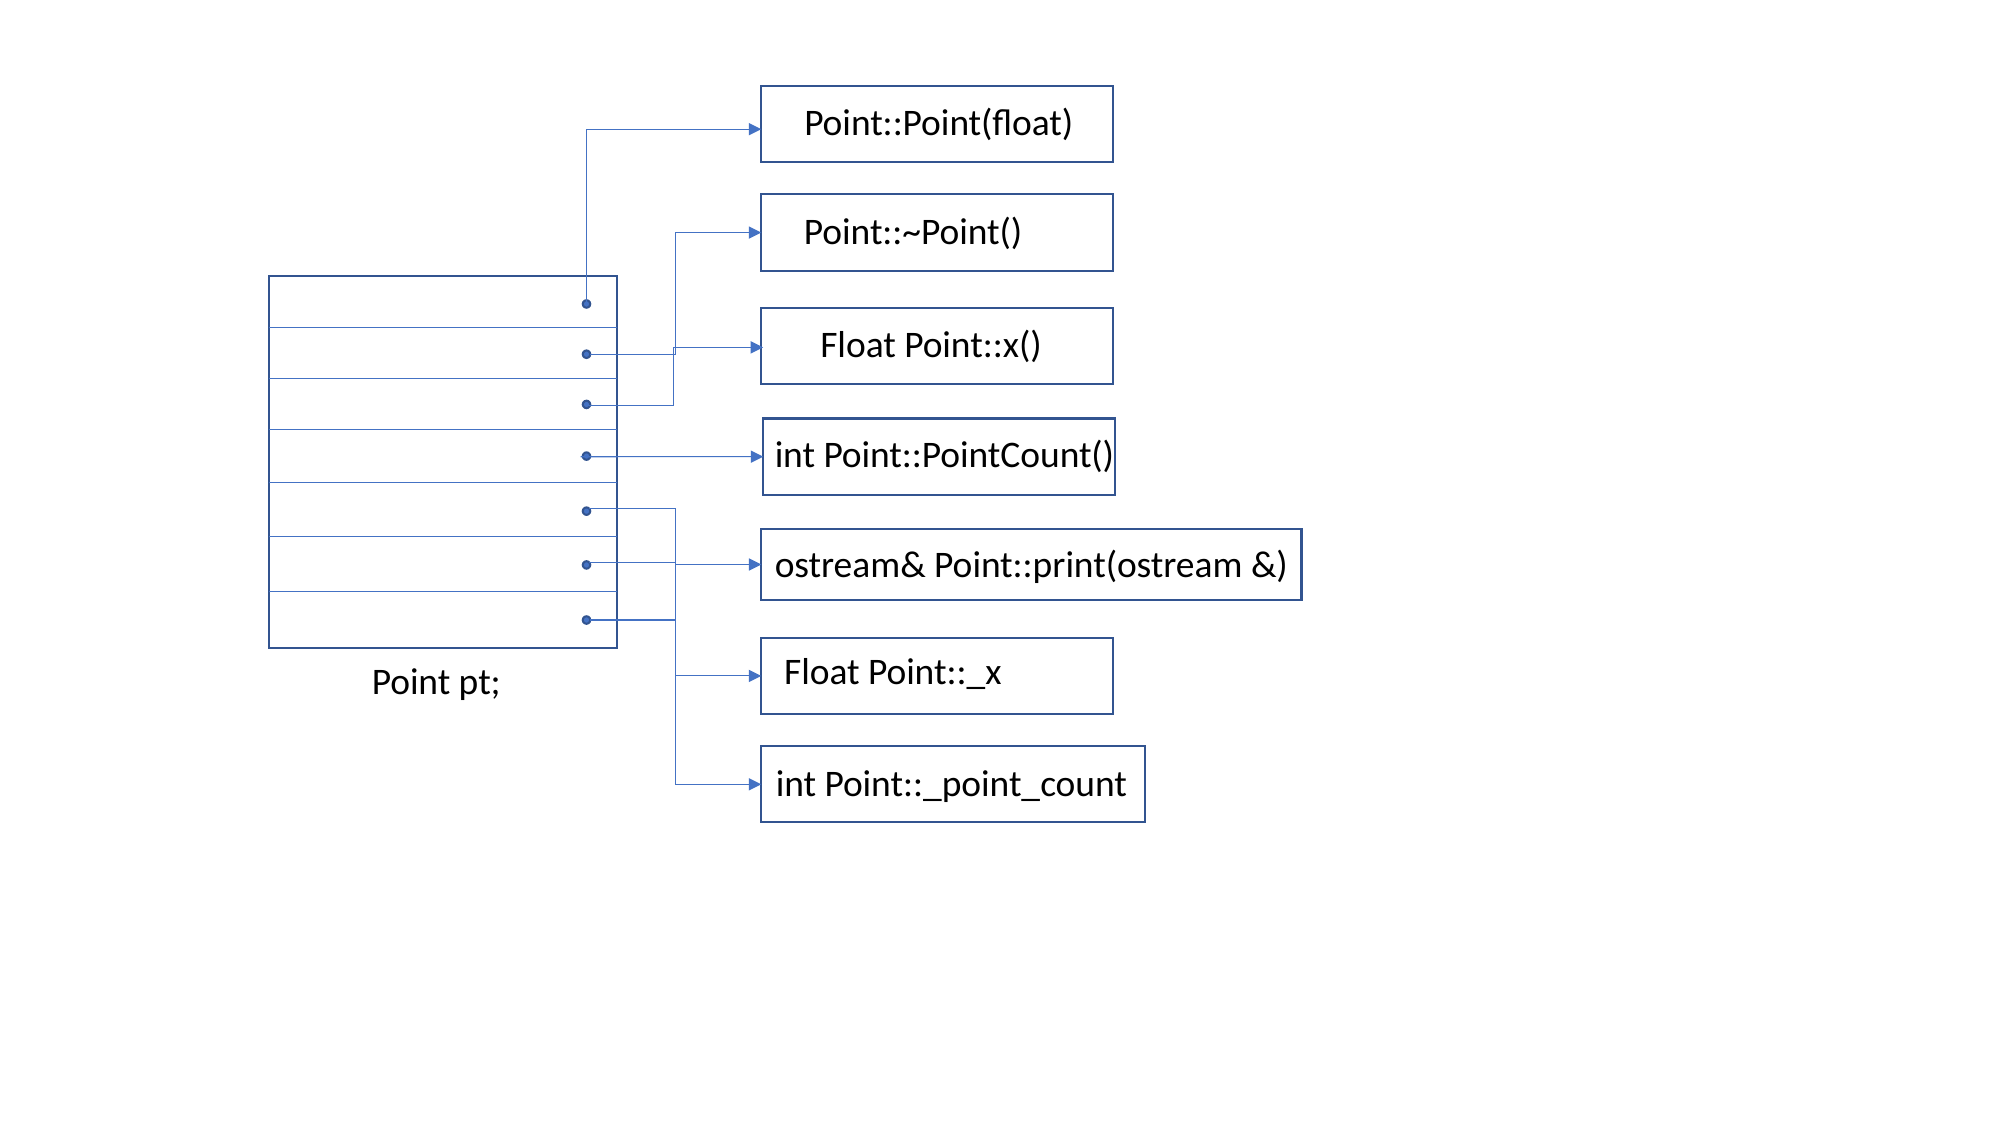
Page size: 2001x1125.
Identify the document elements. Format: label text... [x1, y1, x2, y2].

text_box ostream& Point::print(ostream &) [760, 532, 1304, 593]
text_box Float Point::x() [805, 313, 1057, 373]
text_box [762, 193, 1114, 272]
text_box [268, 276, 618, 649]
text_box int Point::_point_count [761, 751, 1143, 811]
text_box Point::~Point() [789, 199, 1038, 259]
text_box [762, 637, 1114, 715]
text_box [762, 307, 1114, 385]
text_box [585, 129, 762, 305]
text_box [760, 745, 1146, 823]
text_box Point pt; [357, 649, 516, 710]
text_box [590, 619, 762, 785]
text_box [762, 483, 1116, 496]
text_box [647, 450, 704, 533]
text_box [760, 528, 1303, 532]
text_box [590, 232, 762, 347]
text_box [760, 85, 1114, 163]
text_box int Point::PointCount() [759, 422, 1130, 483]
text_box Float Point::_x [769, 639, 1017, 700]
text_box [762, 417, 1116, 422]
text_box [760, 593, 1303, 601]
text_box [584, 347, 764, 406]
text_box Point::Point(float) [789, 90, 1089, 151]
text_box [618, 533, 733, 619]
